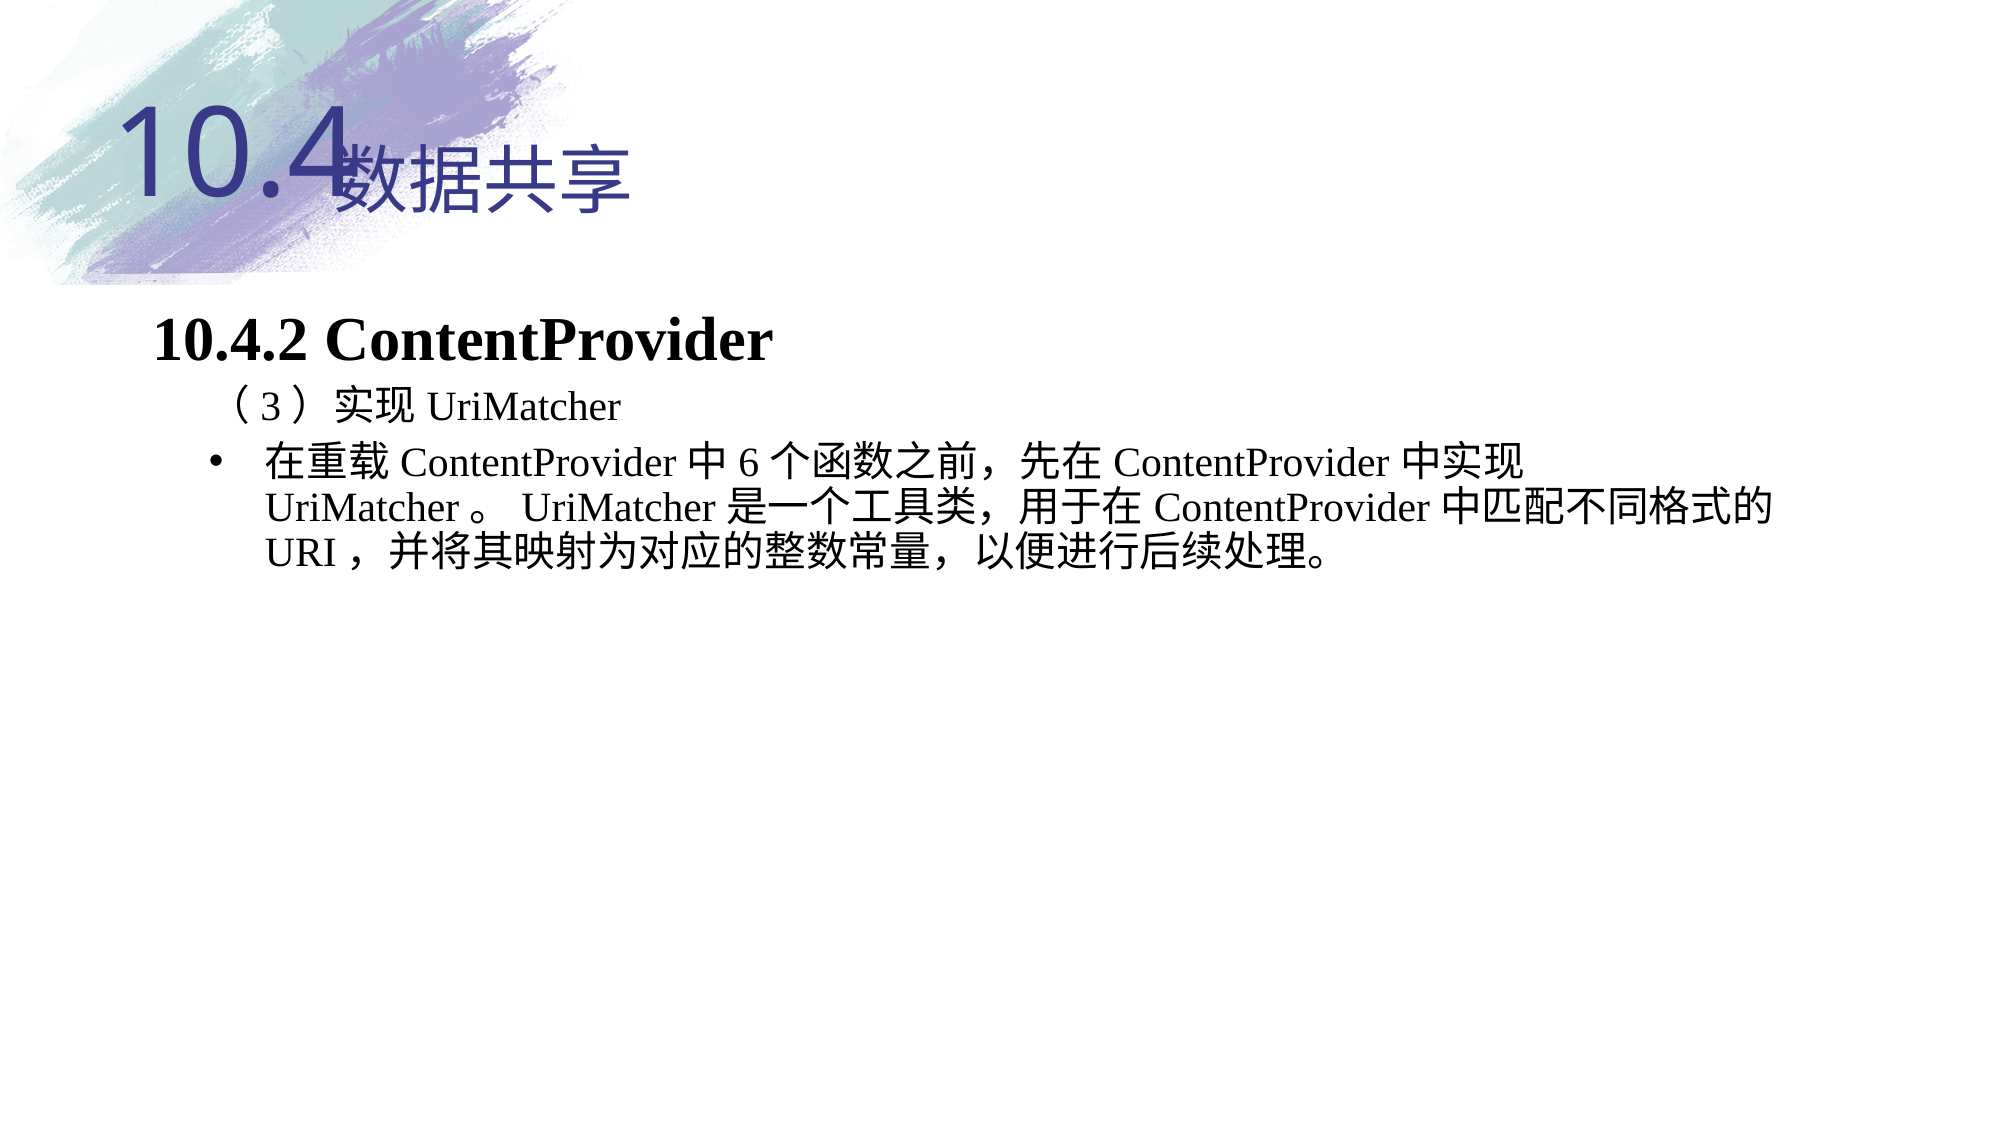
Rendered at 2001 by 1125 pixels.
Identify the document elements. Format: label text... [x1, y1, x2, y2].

text_box 10.4 [96, 64, 475, 230]
title 数据共享 [318, 74, 2000, 293]
list 10.4.2 ContentProvider （3）实现UriMatcher 在重载ContentProvider中6个函数之前，先在ContentProvider中实现UriMatcher。UriMatcher是一个工具类，用于在ContentProvider中匹配不同格式的URI，并将其映射为对应的整数常量，以便进行后续处理。 [137, 299, 1863, 1014]
picture [0, 0, 649, 285]
